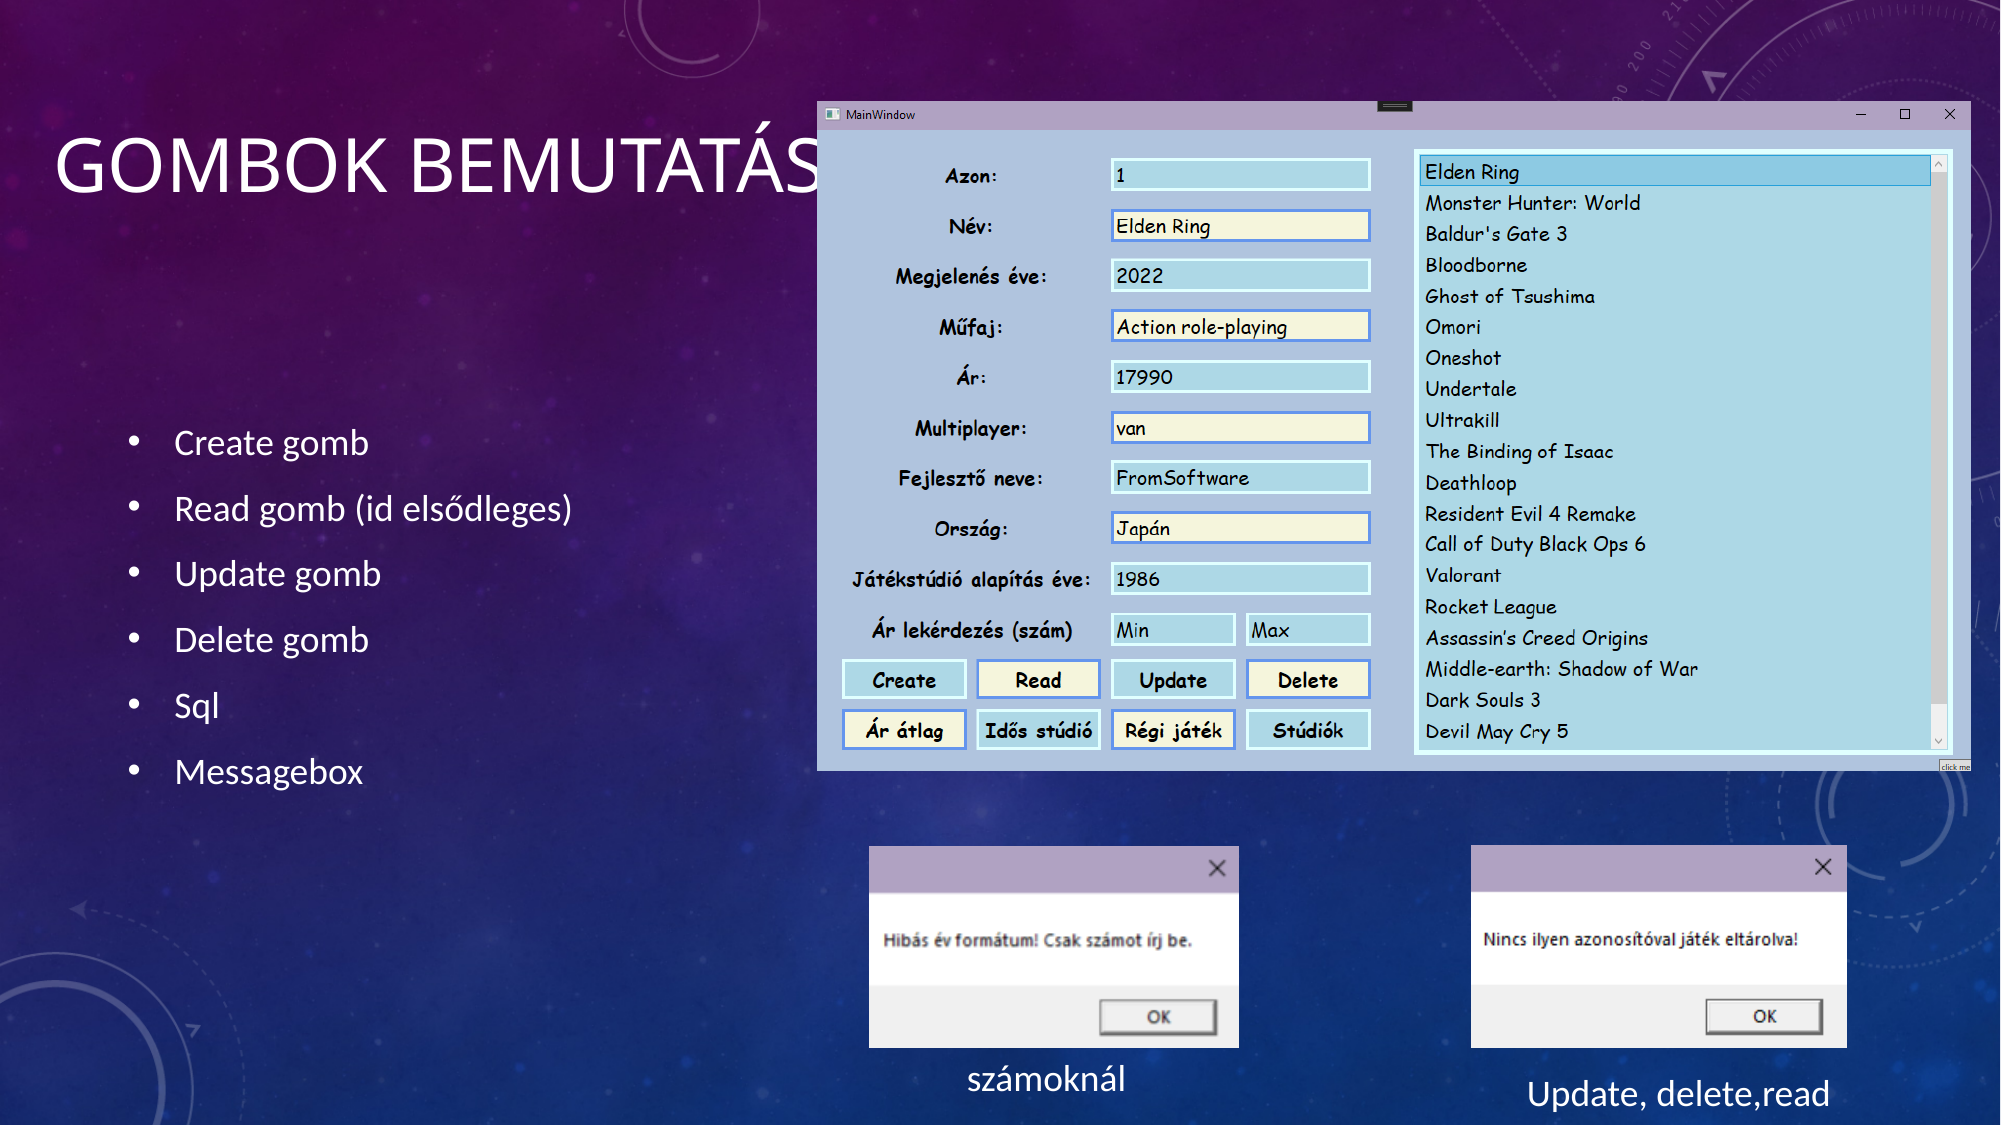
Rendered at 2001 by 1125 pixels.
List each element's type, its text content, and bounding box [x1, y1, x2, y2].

picture [0, 0, 2001, 1125]
title Gombok bemutatása [38, 43, 1701, 282]
text_box Update, delete,read [1511, 1061, 1860, 1122]
list Create gomb Read gomb (id elsődleges) Update gomb Delete gomb Sql Messagebox [112, 305, 1775, 905]
text_box számoknál [951, 1058, 1242, 1107]
